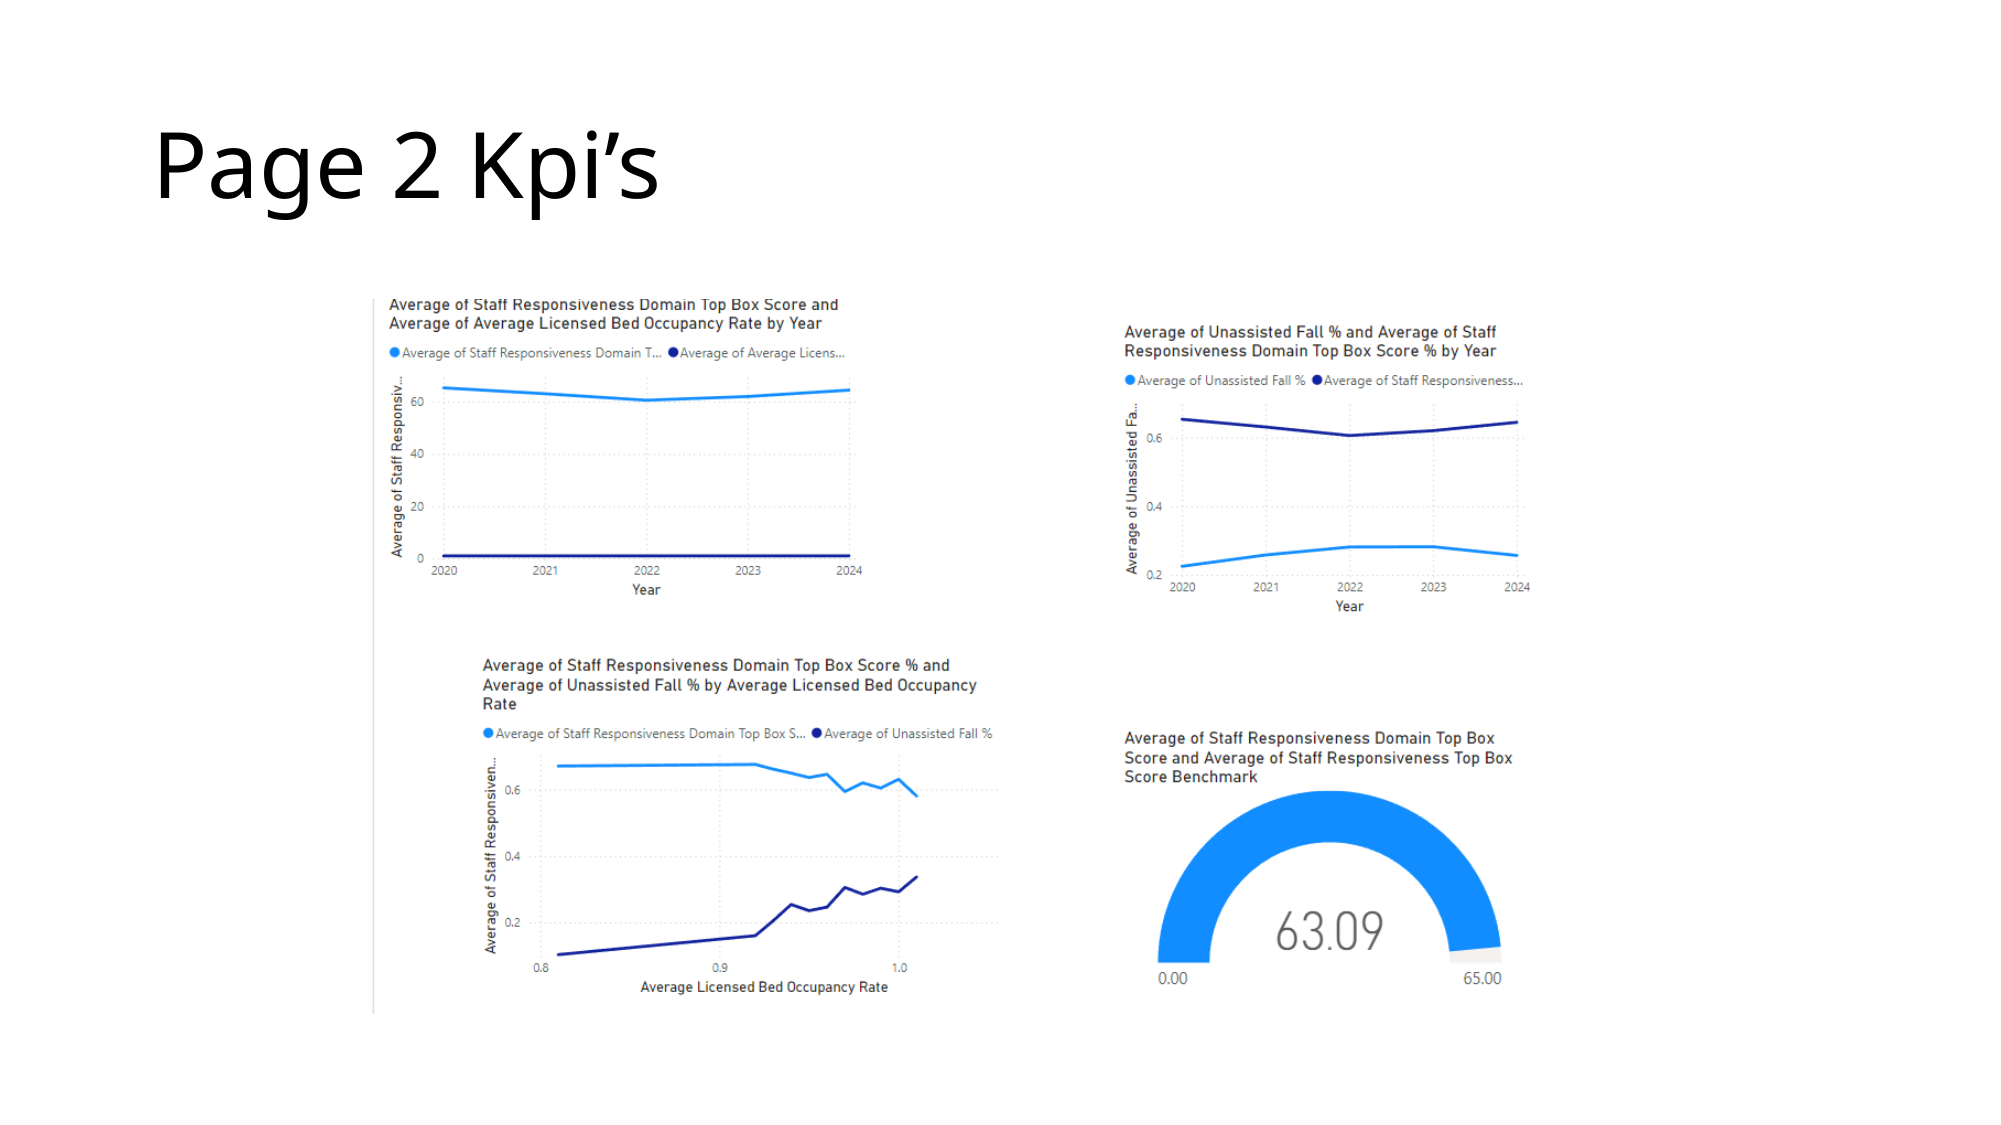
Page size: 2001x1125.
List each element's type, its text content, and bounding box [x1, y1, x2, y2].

title Page 2 Kpi’s [137, 59, 1863, 278]
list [372, 299, 1628, 1014]
